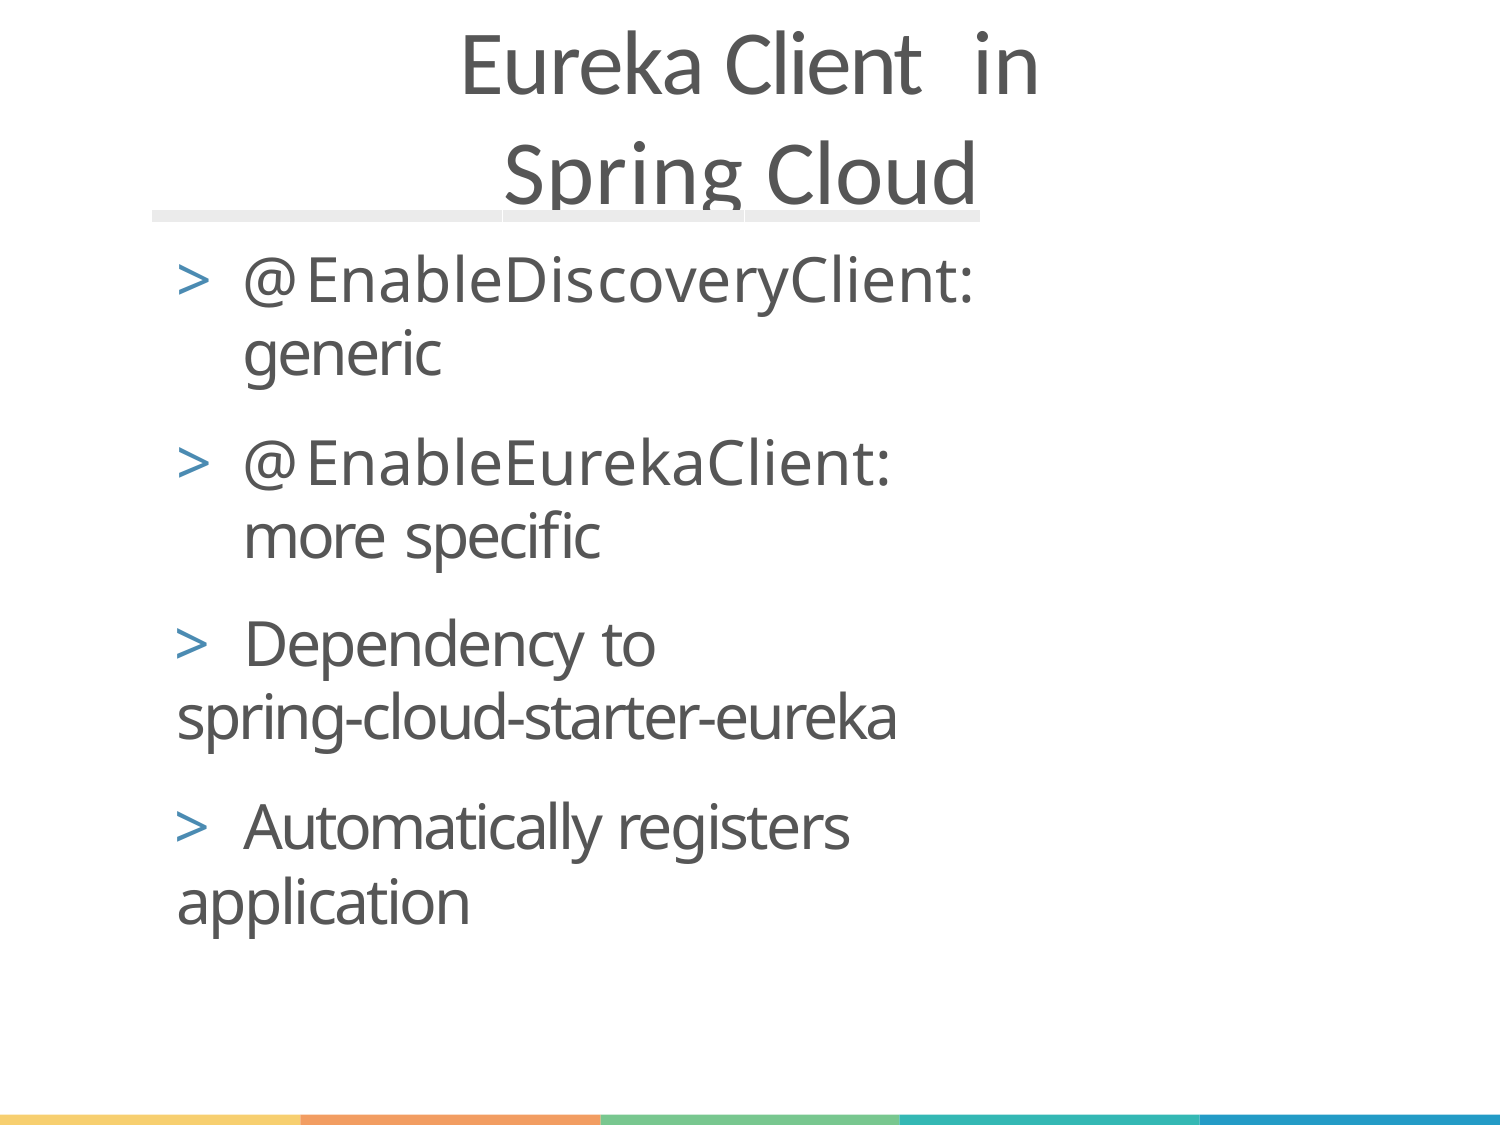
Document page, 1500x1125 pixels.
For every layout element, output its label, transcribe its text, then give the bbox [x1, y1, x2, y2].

text_box [600, 1114, 899, 1125]
title Eureka Client in Spring Cloud [150, 0, 1350, 223]
text_box [0, 1114, 300, 1125]
text_box [899, 1114, 1199, 1125]
text_box > @EnableDiscoveryClient: generic > @EnableEurekaClient: more specific > Dependency to spring-cloud-starter-eureka > Automatically registers application [174, 237, 1300, 937]
text_box [300, 1114, 600, 1125]
text_box [1199, 1114, 1500, 1125]
